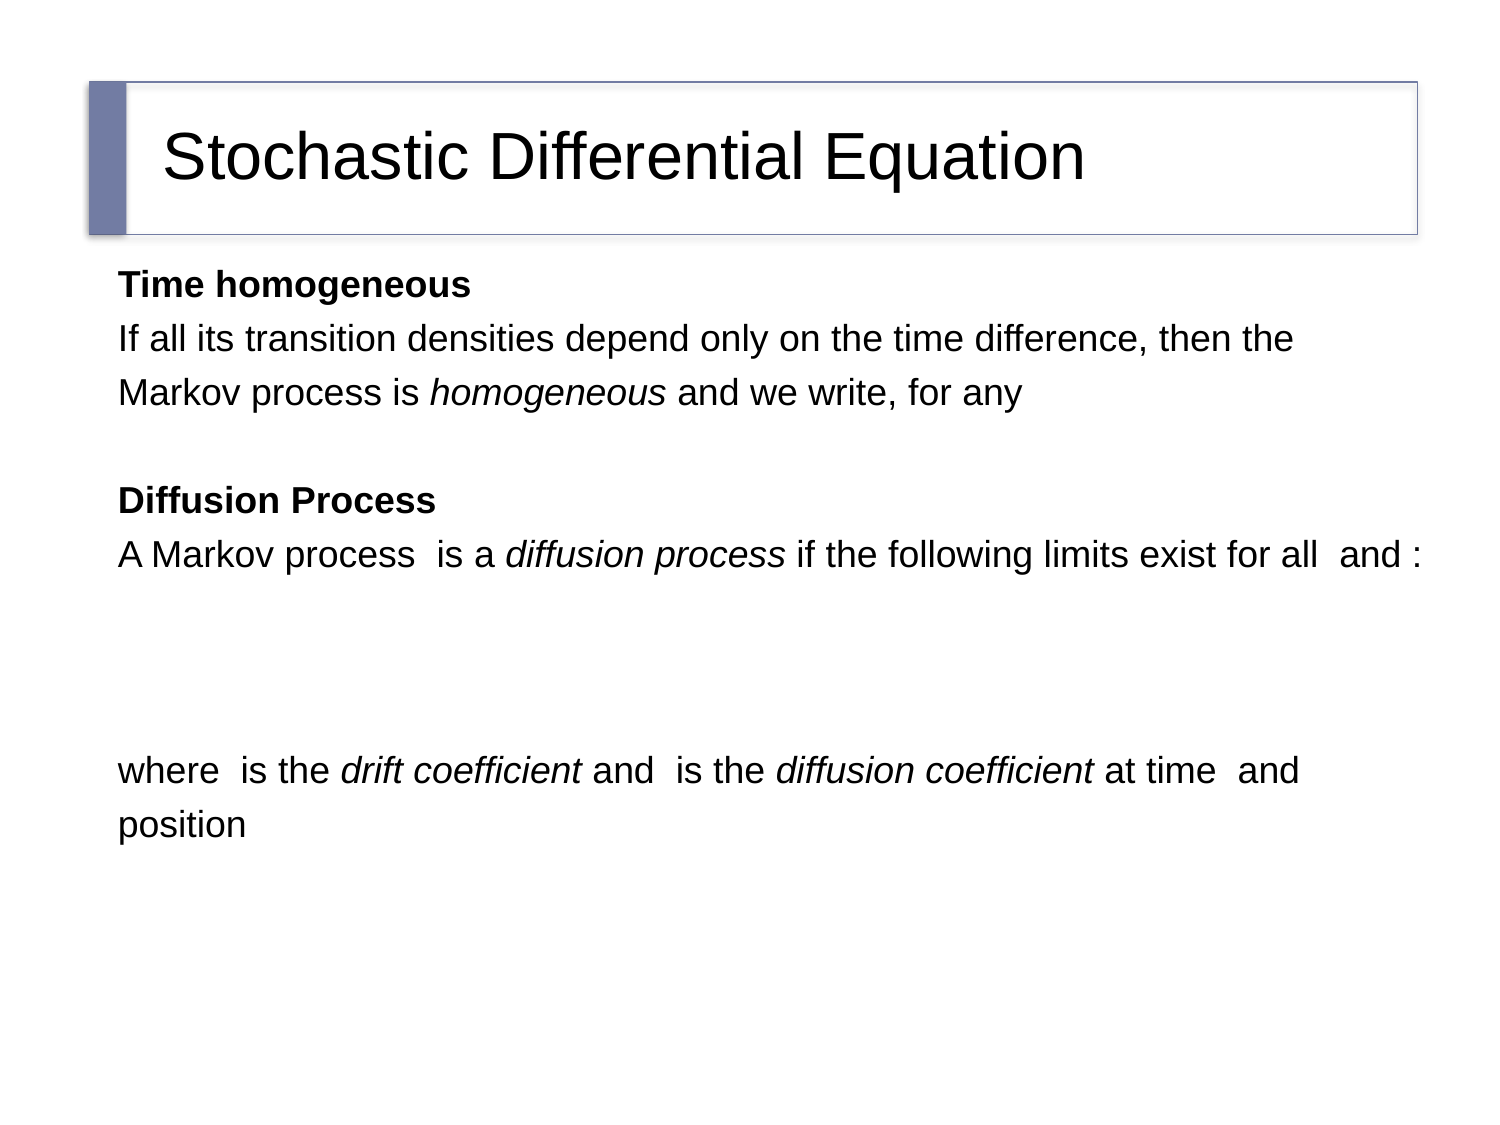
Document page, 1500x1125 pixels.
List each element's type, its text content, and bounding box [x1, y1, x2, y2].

title Stochastic Differential Equation [147, 105, 1395, 211]
